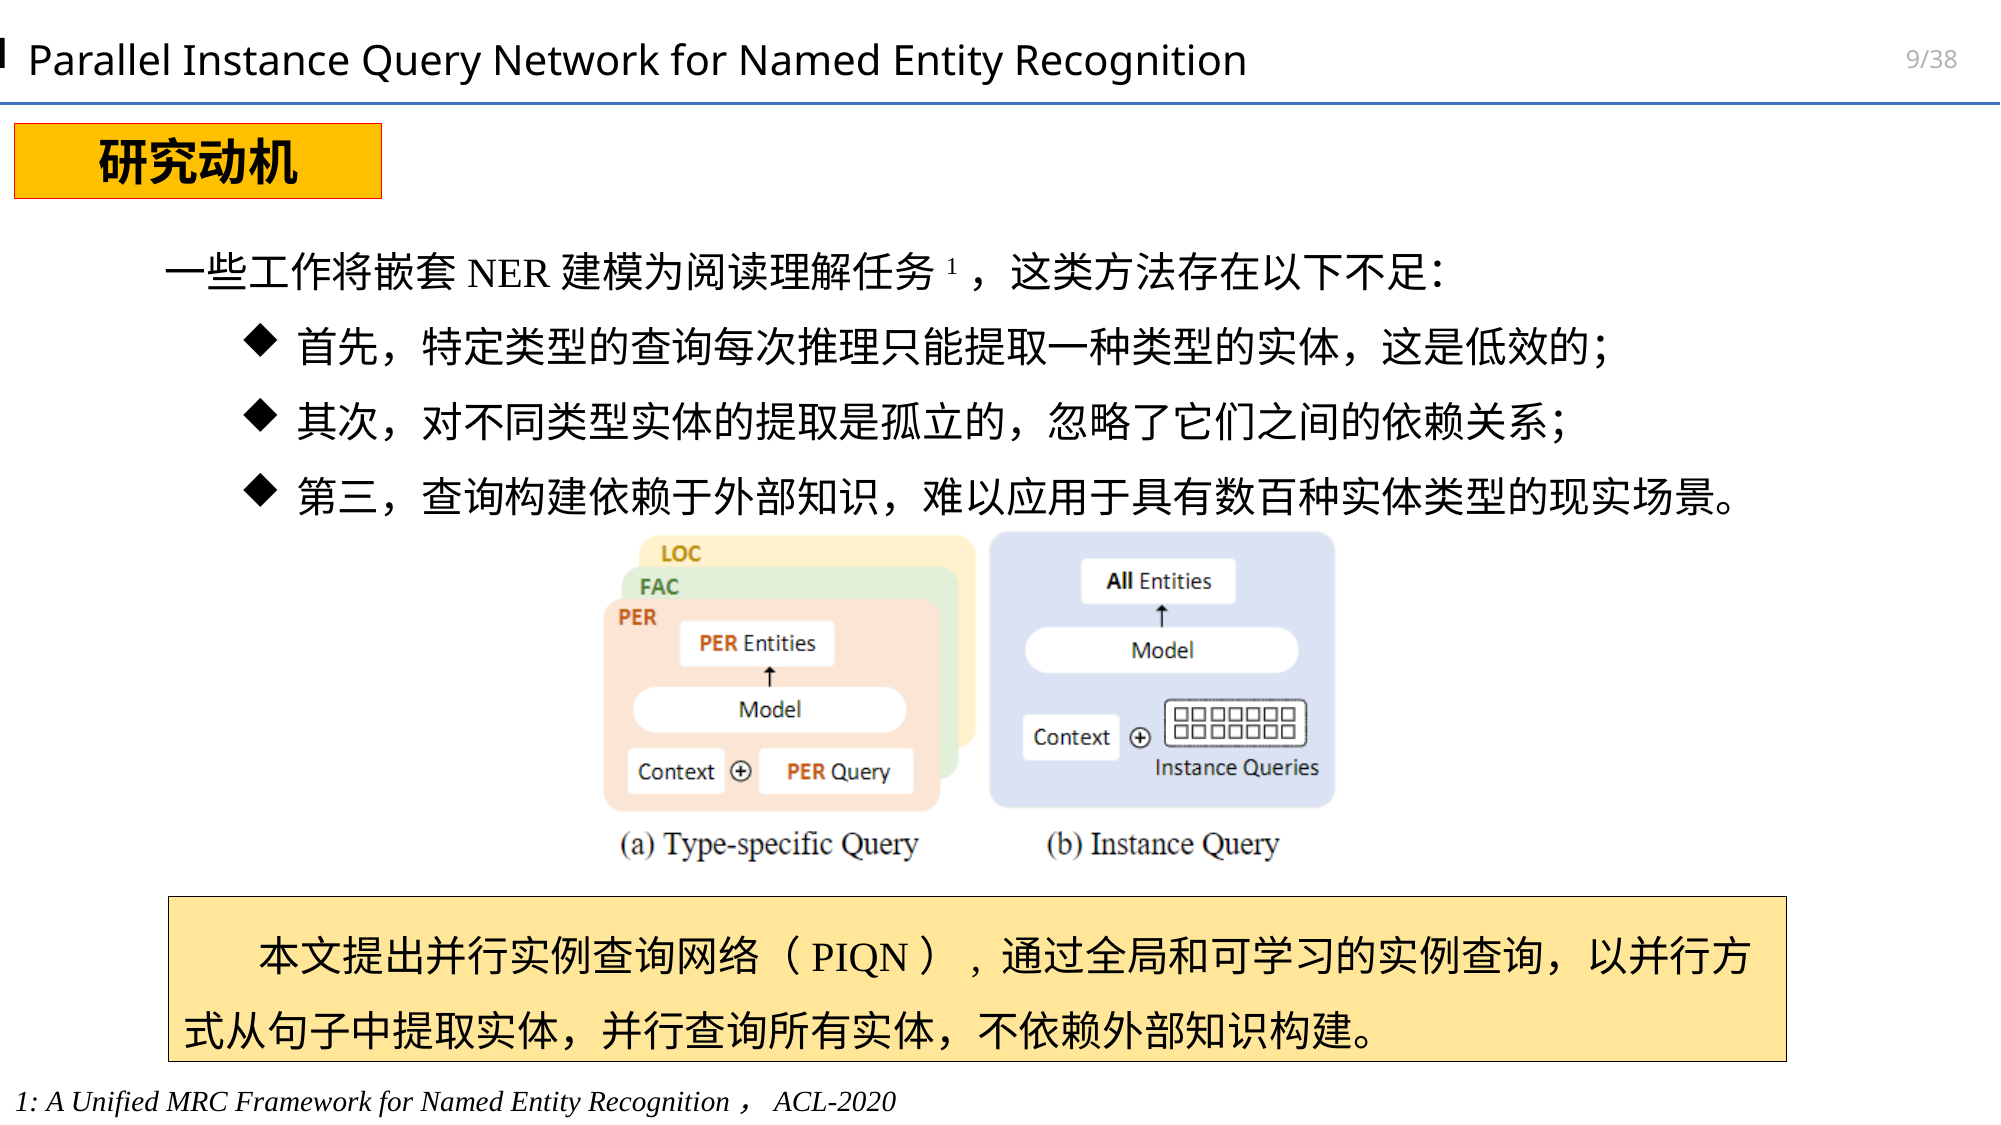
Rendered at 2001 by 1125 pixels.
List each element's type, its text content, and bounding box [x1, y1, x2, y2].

text_box 一些工作将嵌套NER建模为阅读理解任务1，这类方法存在以下不足： 首先，特定类型的查询每次推理只能提取一种类型的实体，这是低效的； 其次，对不同类型实体的提取是孤立的，忽略了它们之间的依赖关系； 第三，查询构建依赖于外部知识，难以应用于具有数百种实体类型的现实场景。 [93, 213, 1787, 528]
text_box 研究动机 [14, 123, 382, 199]
text_box Parallel Instance Query Network for Named Entity Recognition [0, 26, 1263, 92]
text_box 1: A Unified MRC Framework for Named Entity Recognition，ACL-2020 [0, 1074, 1055, 1125]
slide_number 9/38 [1616, 30, 1973, 91]
picture [554, 527, 1368, 895]
text_box 本文提出并行实例查询网络（PIQN）, 通过全局和可学习的实例查询，以并行方式从句子中提取实体，并行查询所有实体，不依赖外部知识构建。 [168, 896, 1787, 1062]
